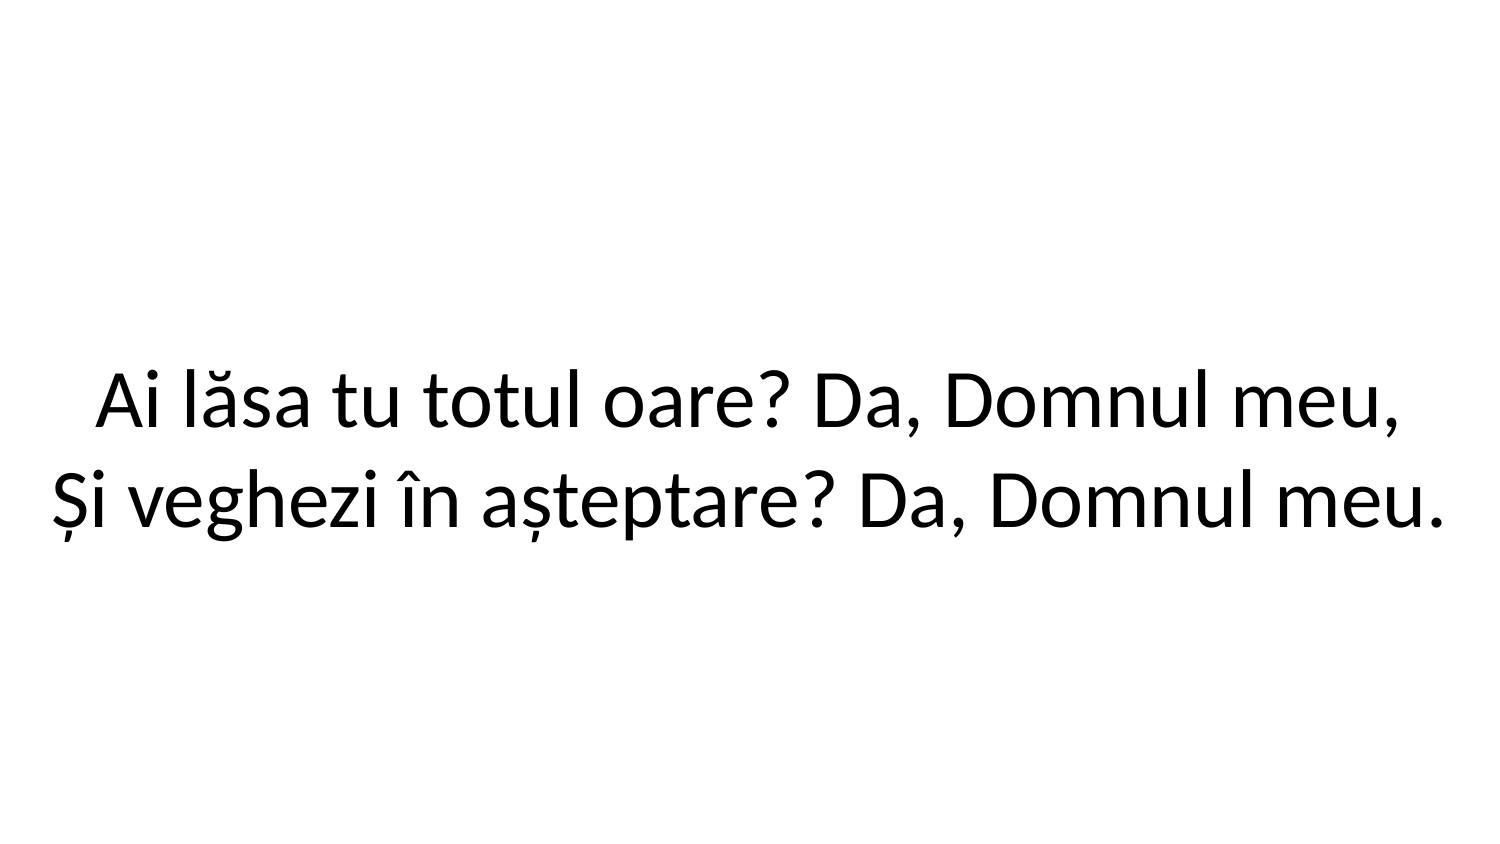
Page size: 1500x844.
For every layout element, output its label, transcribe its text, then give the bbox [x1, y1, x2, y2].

text_box Ai lăsa tu totul oare? Da, Domnul meu, Și veghezi în așteptare? Da, Domnul meu. [36, 292, 1464, 552]
